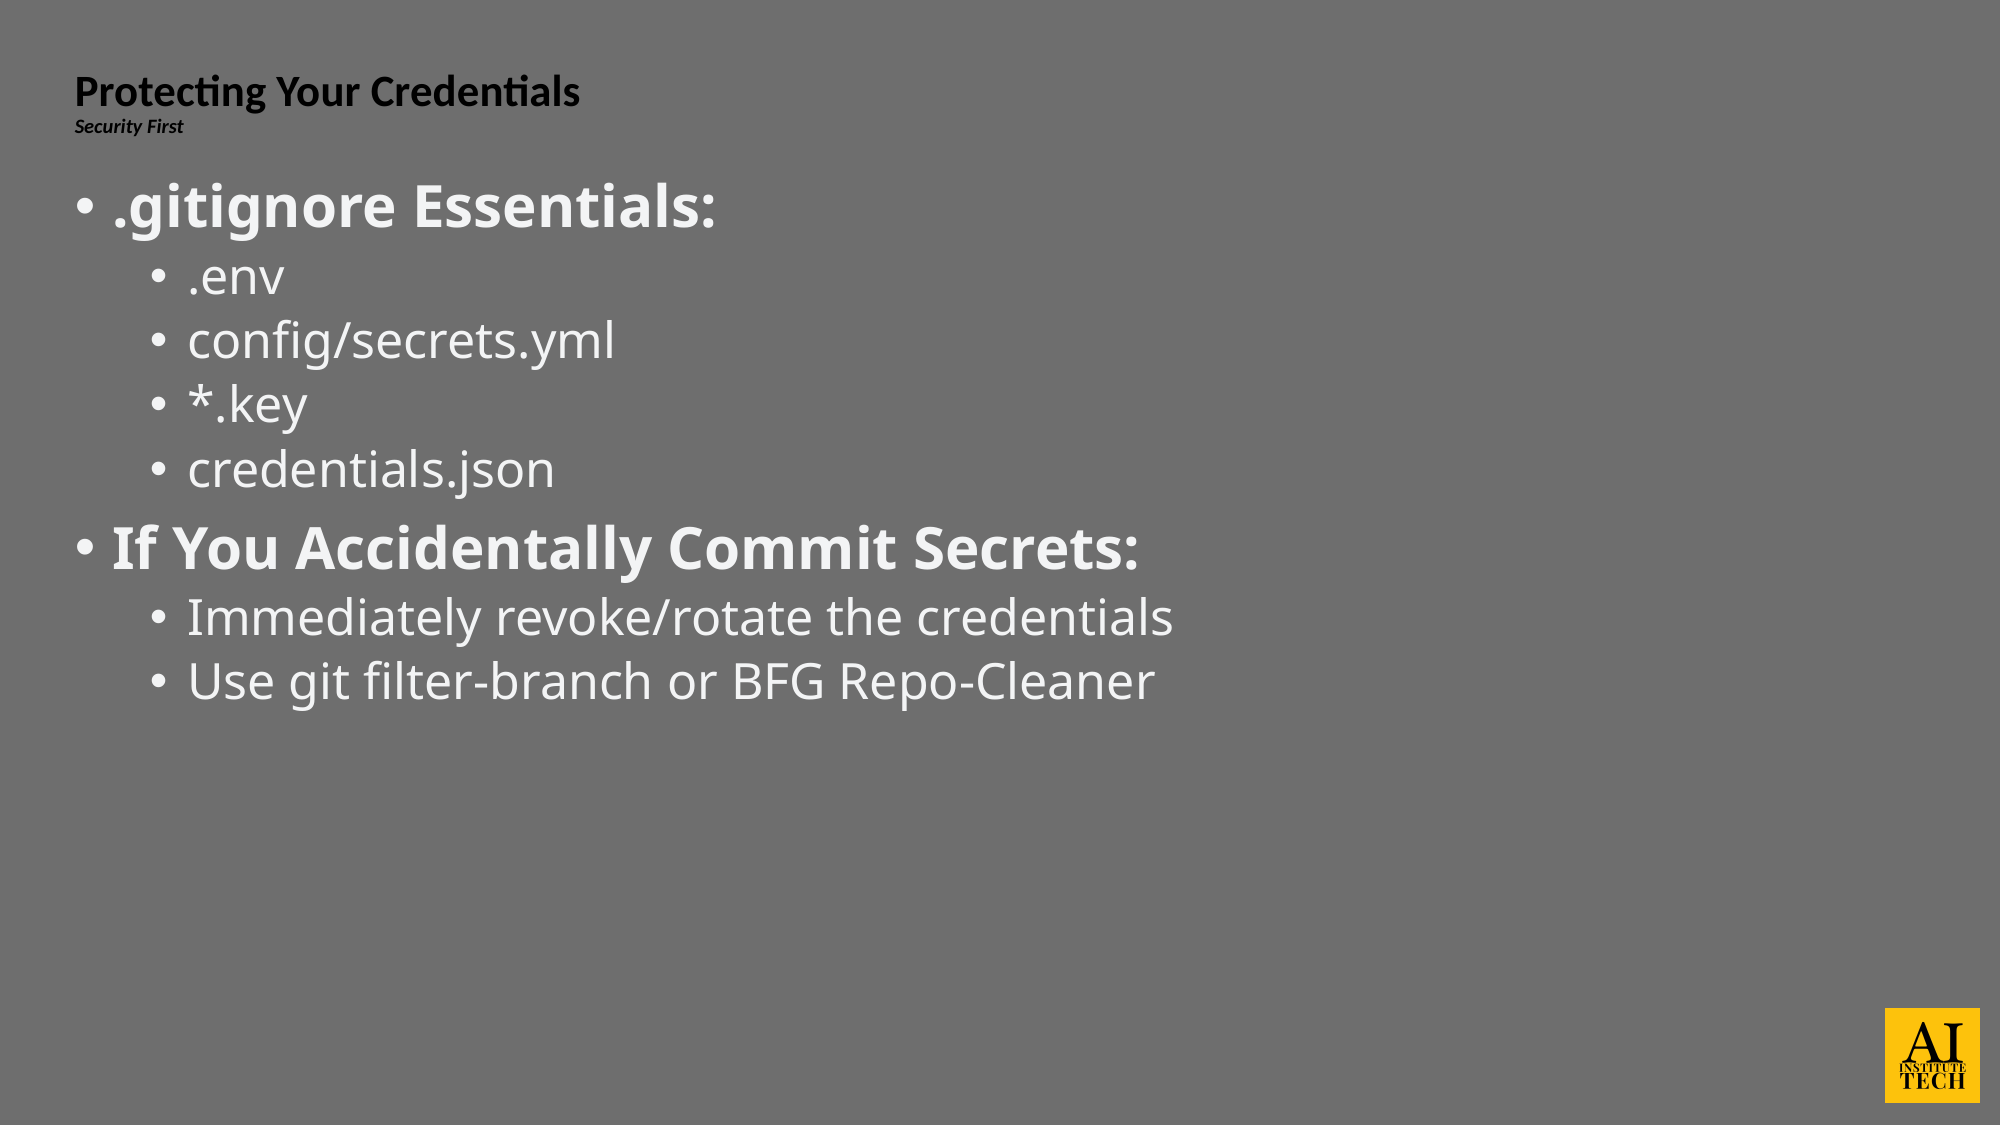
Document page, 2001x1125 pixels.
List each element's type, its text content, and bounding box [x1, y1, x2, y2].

title Protecting Your Credentials Security First [59, 59, 1933, 146]
list .gitignore Essentials: .env config/secrets.yml *.key credentials.json If You Accidentally Commit Secrets: Immediately revoke/rotate the credentials Use git filter-branch or BFG Repo-Cleaner [59, 170, 1933, 1019]
picture [1885, 1008, 1980, 1103]
